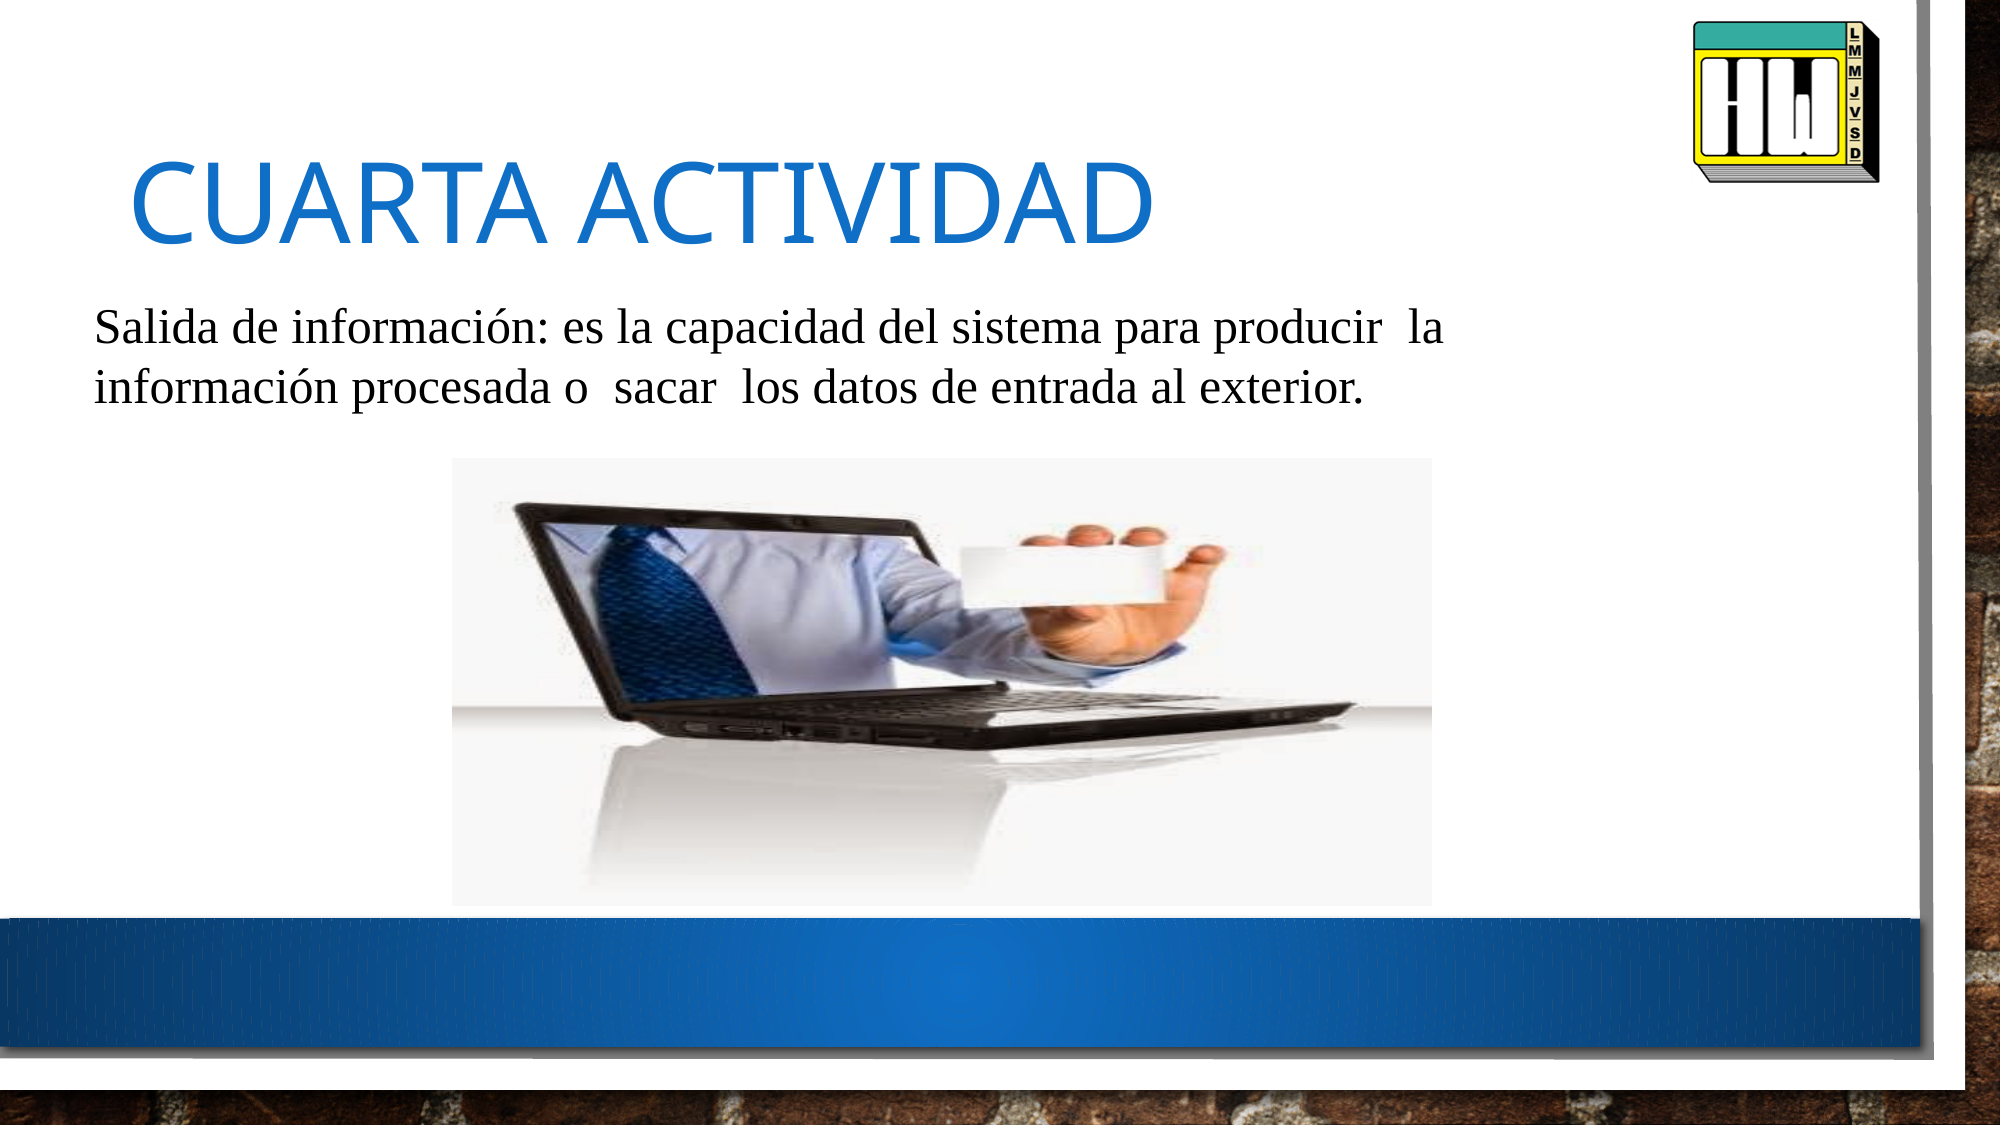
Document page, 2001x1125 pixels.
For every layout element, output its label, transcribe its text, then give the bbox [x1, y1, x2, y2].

picture [0, 0, 2000, 1125]
title Cuarta actividad [112, 112, 1818, 302]
text_box Salida de información: es la capacidad del sistema para producir la información procesada o sacar los datos de entrada al exterior. [79, 285, 1519, 421]
picture [1691, 19, 1881, 185]
picture [452, 458, 1432, 906]
